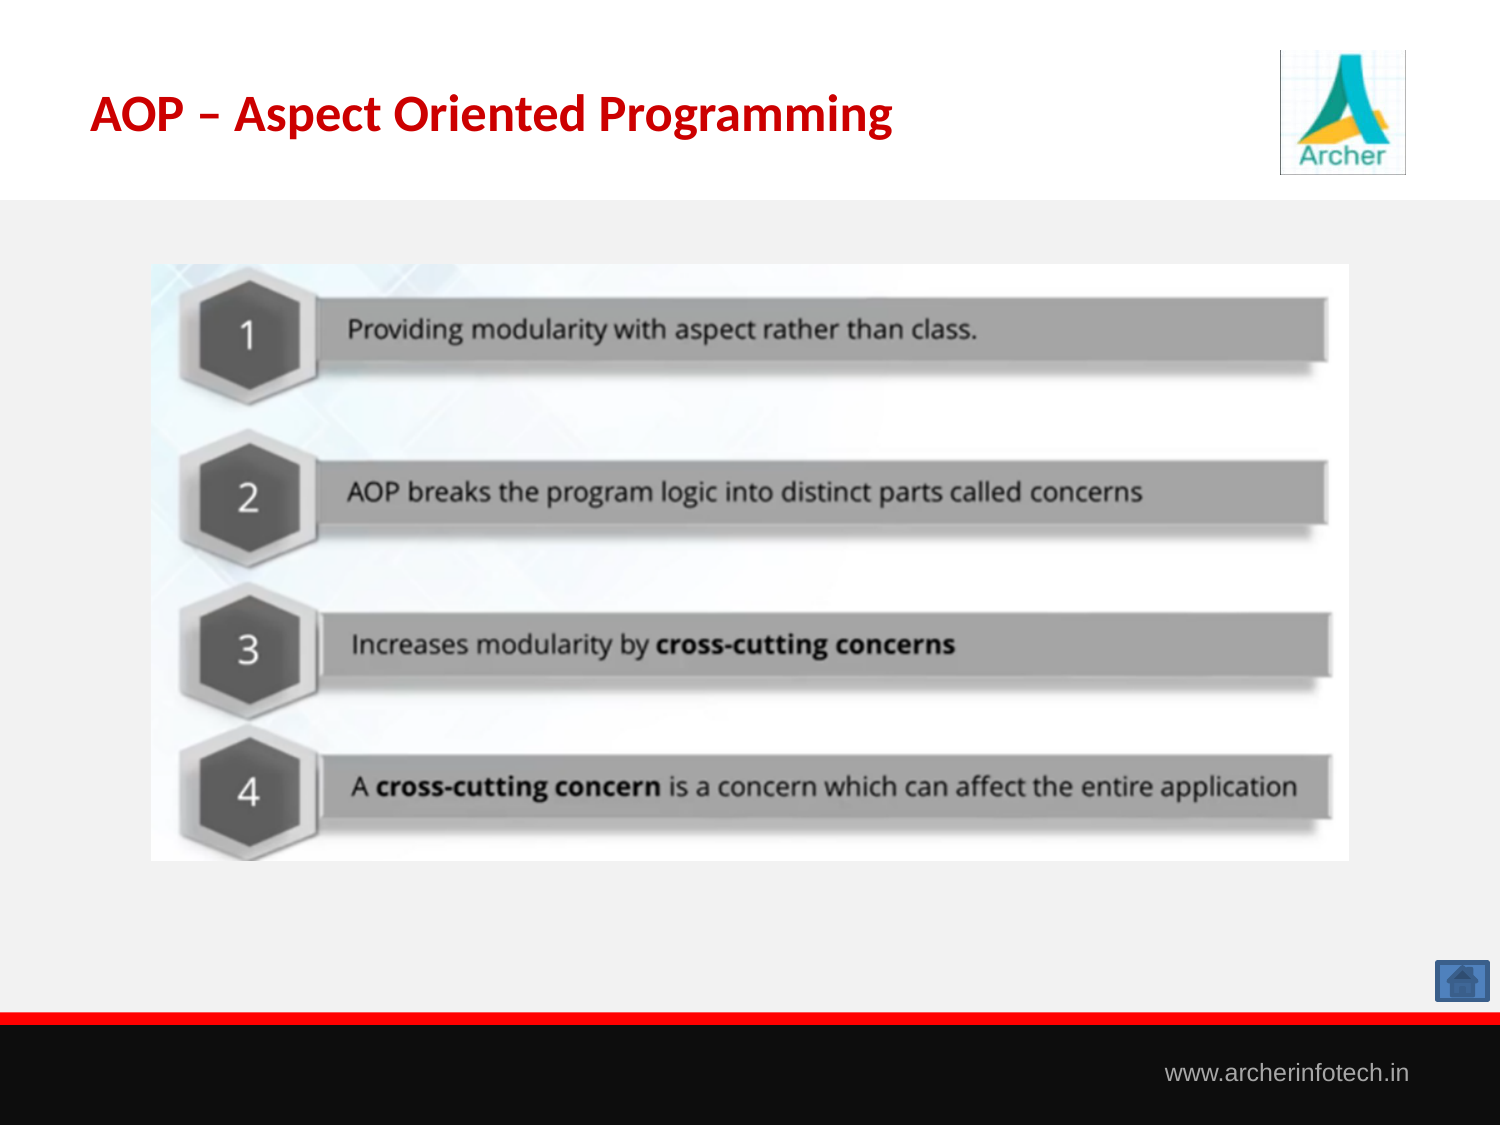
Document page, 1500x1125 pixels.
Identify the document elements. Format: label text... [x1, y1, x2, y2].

picture [150, 264, 1349, 861]
picture [1280, 50, 1406, 175]
title AOP – Aspect Oriented Programming [75, 45, 988, 175]
text_box [1435, 960, 1490, 1002]
